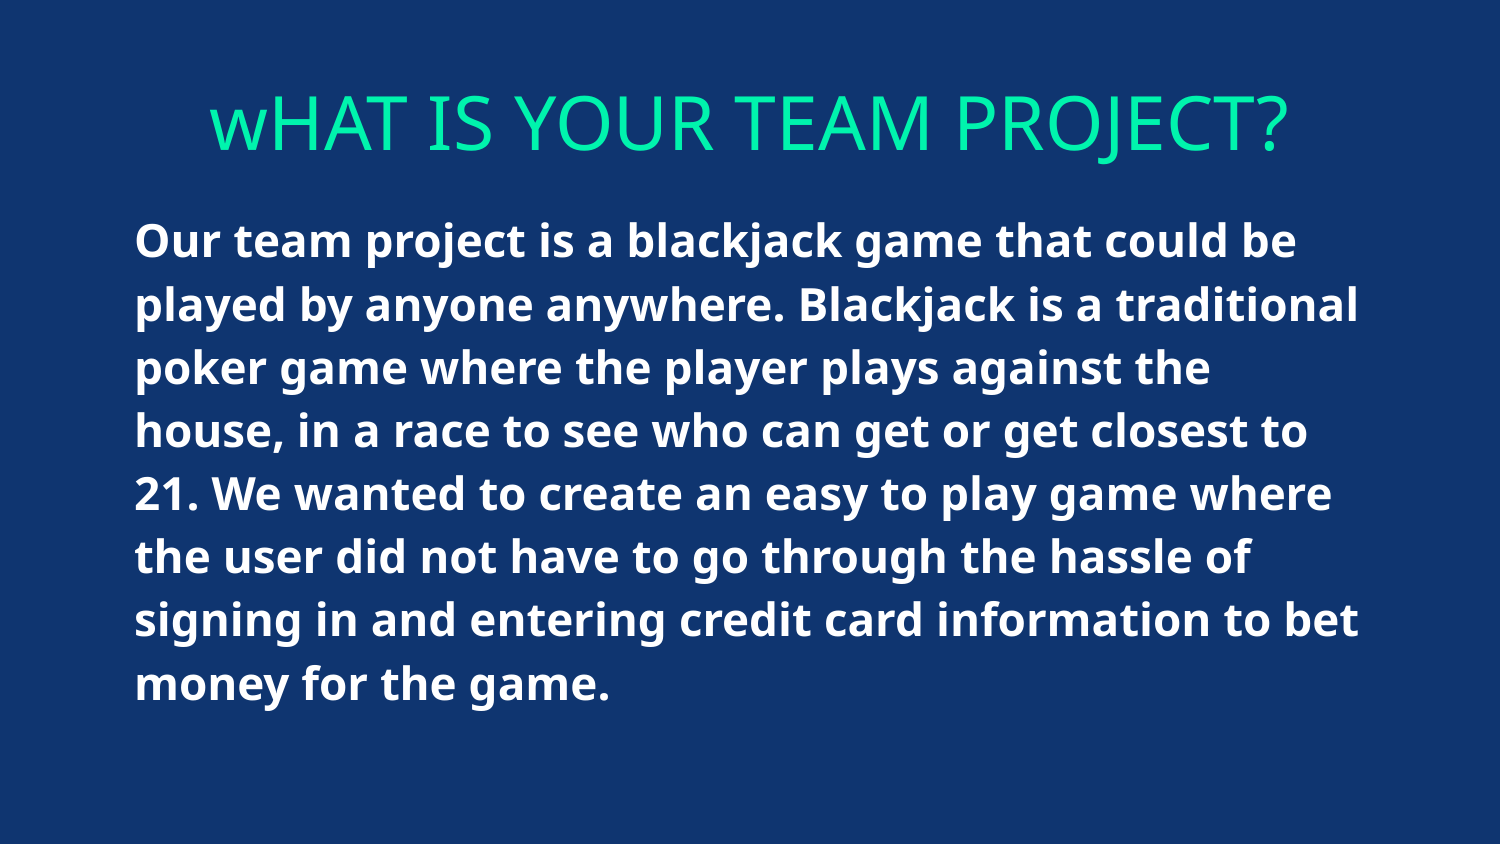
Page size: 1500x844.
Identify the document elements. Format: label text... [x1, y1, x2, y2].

title wHAT IS YOUR TEAM PROJECT? [118, 75, 1382, 156]
list Our team project is a blackjack game that could be played by anyone anywhere. Blackjack is a traditional poker game where the player plays against the house, in a race to see who can get or get closest to 21. We wanted to create an easy to play game where the user did not have to go through the hassle of signing in and entering credit card information to bet money for the game. [134, 203, 1366, 750]
